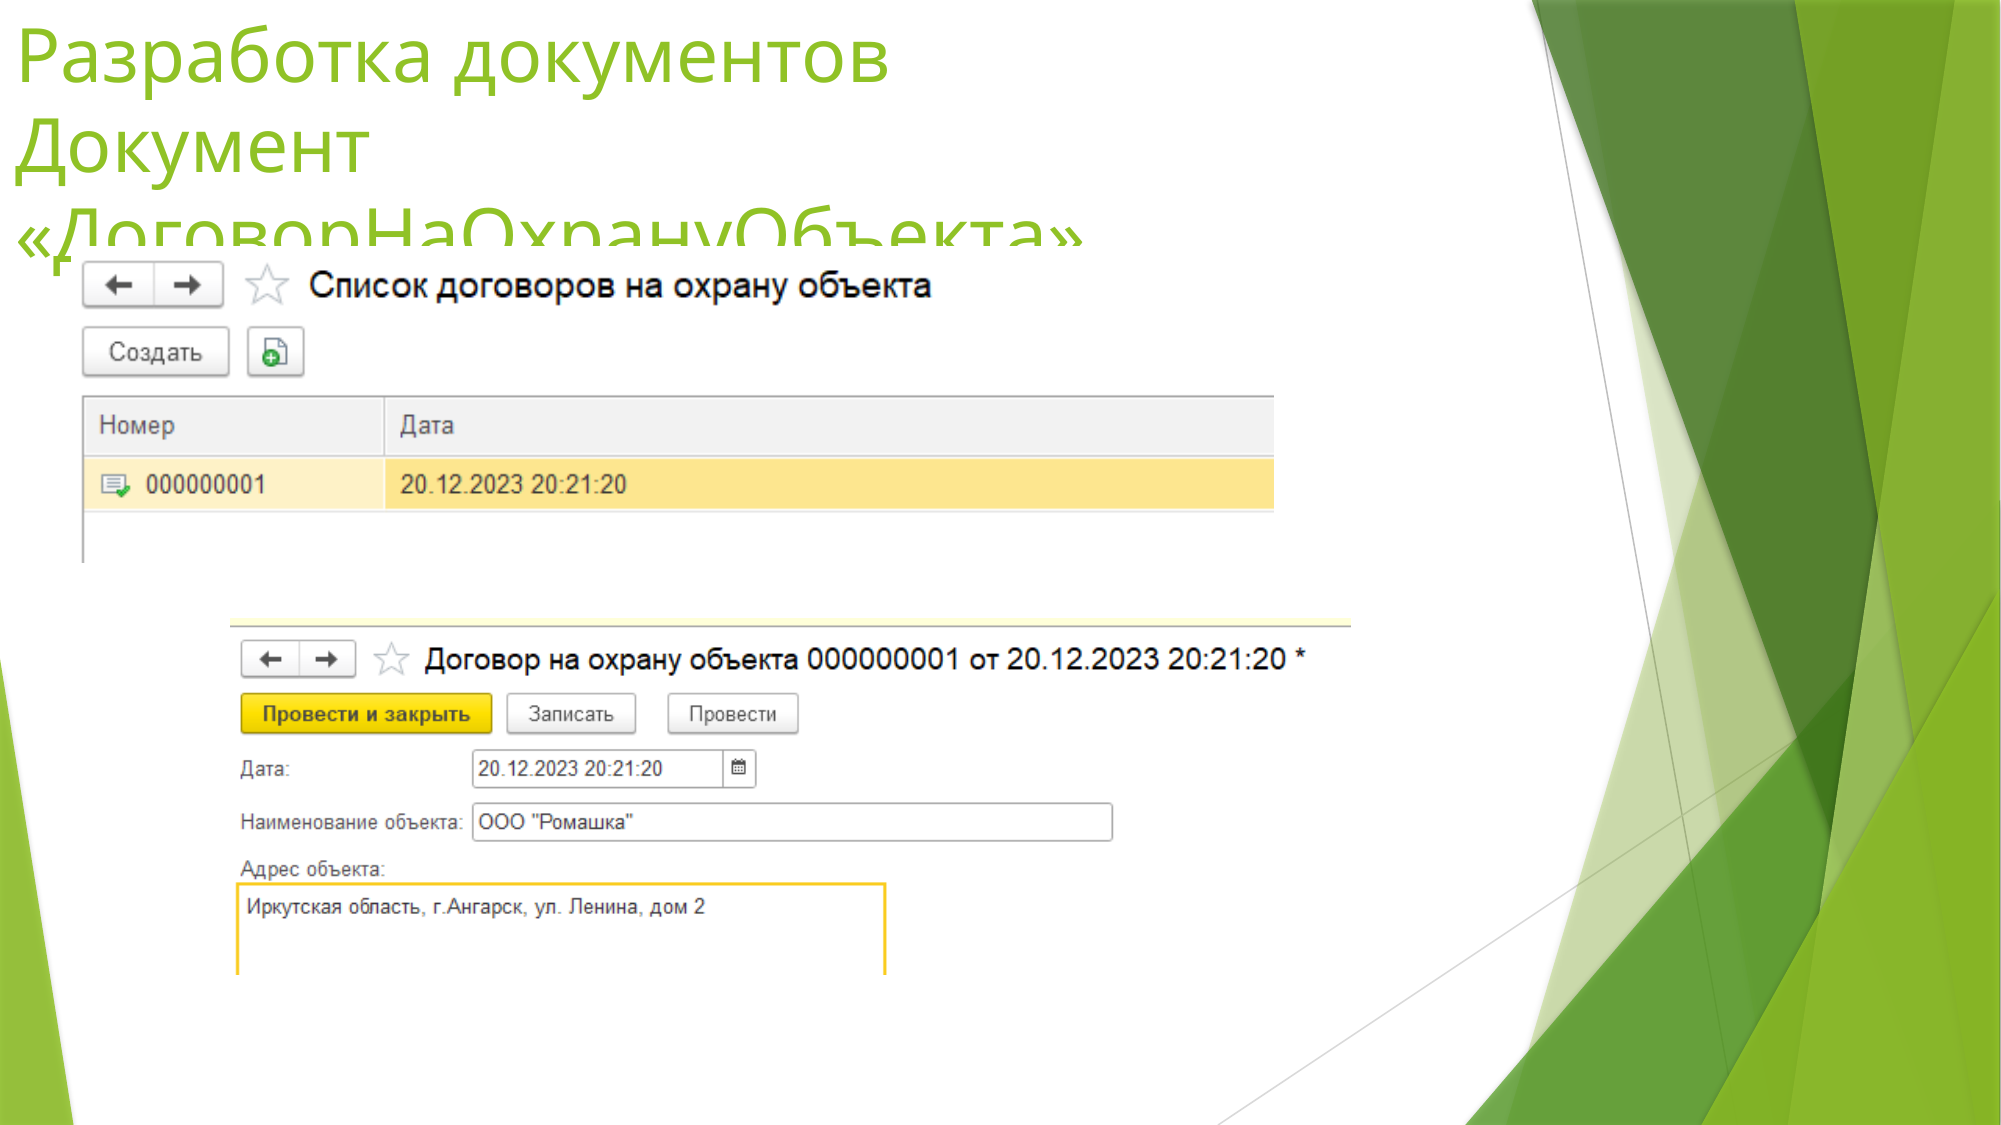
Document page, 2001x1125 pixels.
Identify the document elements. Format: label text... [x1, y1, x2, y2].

picture [70, 245, 1274, 563]
picture [229, 617, 1352, 975]
title Разработка документов Документ «ДоговорНаОхрануОбъекта» [0, 0, 1411, 217]
